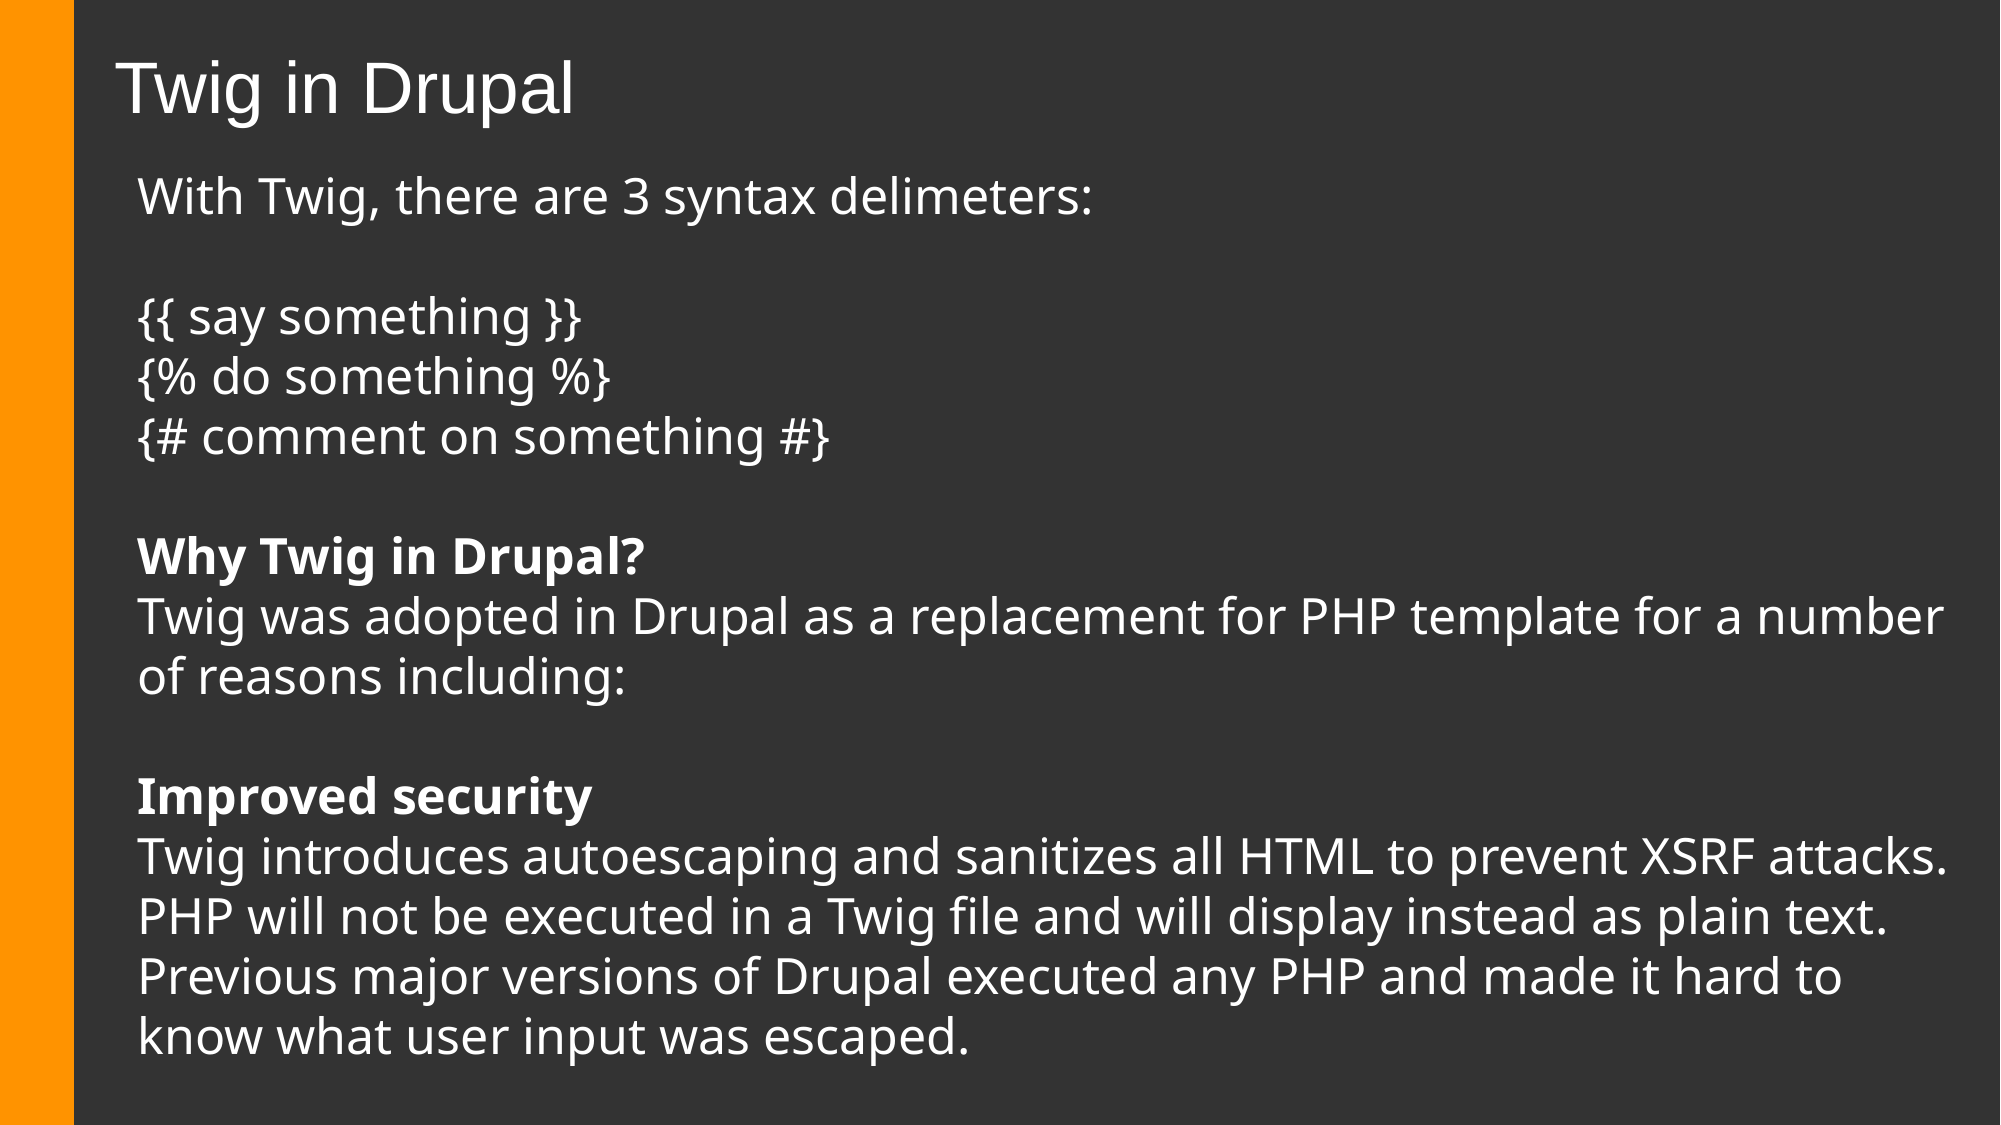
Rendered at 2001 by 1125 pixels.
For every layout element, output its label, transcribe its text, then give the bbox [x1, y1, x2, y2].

title Twig in Drupal [112, 37, 1813, 229]
text_box With Twig, there are 3 syntax delimeters: {{ say something }} {% do something %} {# comment on something #} Why Twig in Drupal? Twig was adopted in Drupal as a replacement for PHP template for a number of reasons including: Improved security Twig introduces autoescaping and sanitizes all HTML to prevent XSRF attacks. PHP will not be executed in a Twig file and will display instead as plain text. Previous major versions of Drupal executed any PHP and made it hard to know what user input was escaped. [137, 162, 1963, 1065]
